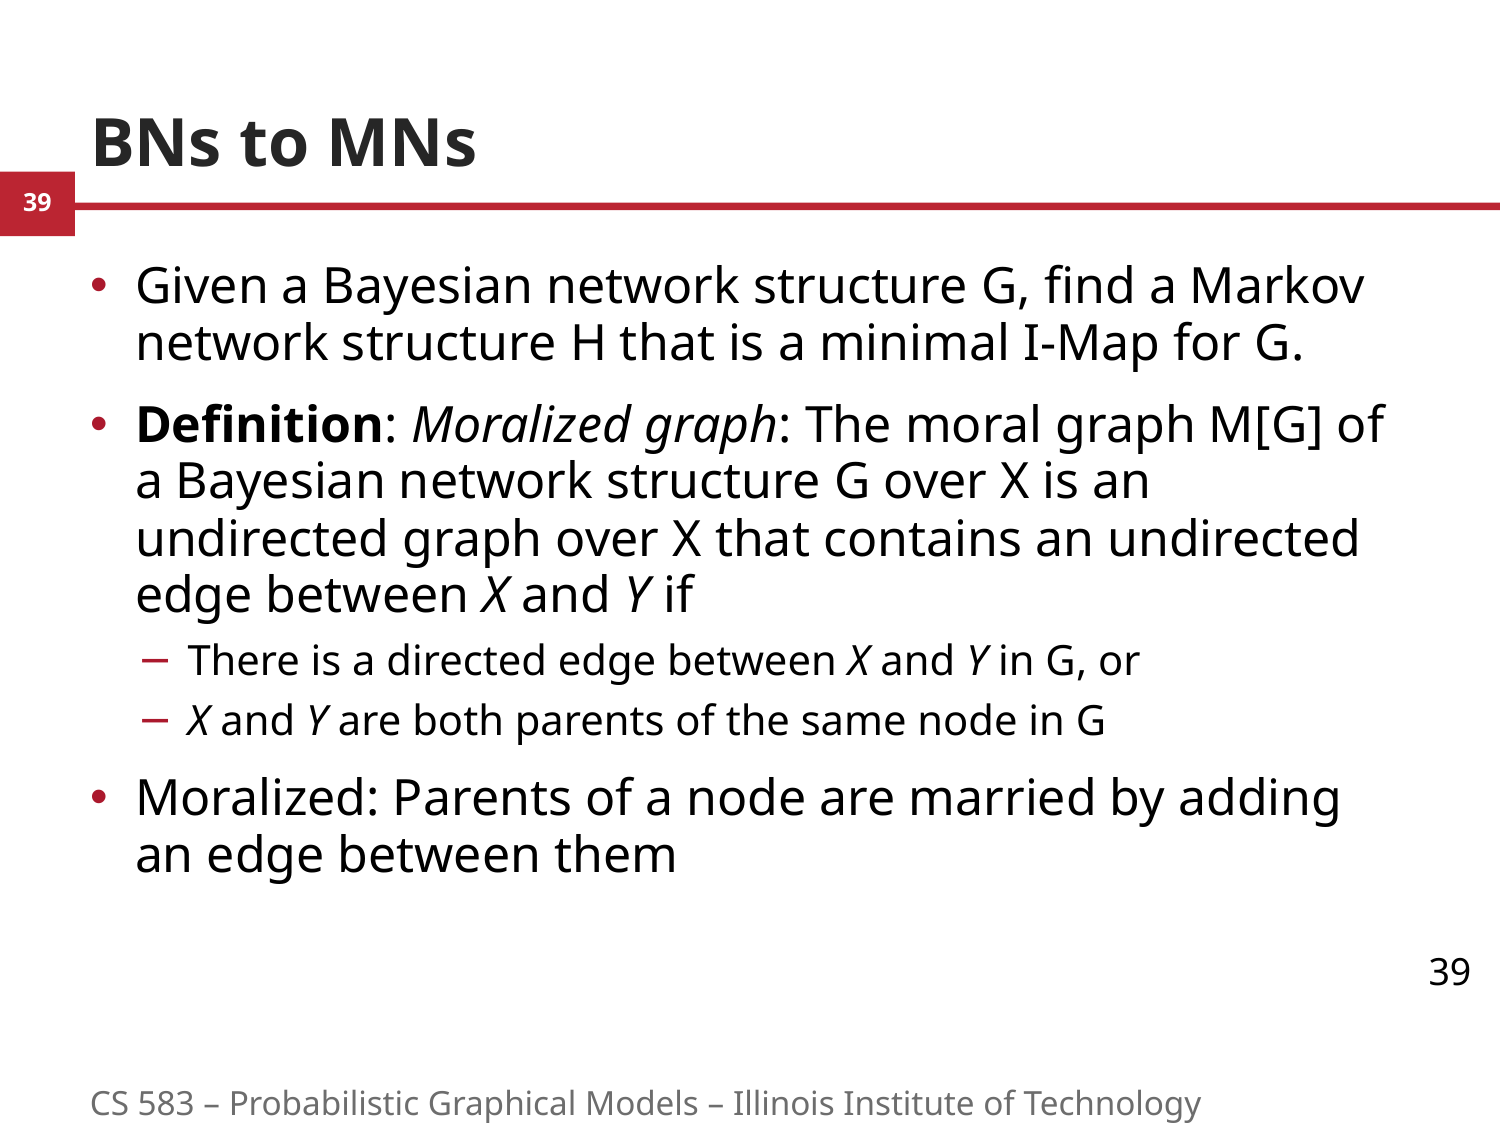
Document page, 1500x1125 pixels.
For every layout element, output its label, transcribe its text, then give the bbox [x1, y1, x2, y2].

title BNs to MNs [75, 56, 1425, 188]
list Given a Bayesian network structure G, find a Markov network structure H that is a minimal I-Map for G. Definition: Moralized graph: The moral graph M[G] of a Bayesian network structure G over X is an undirected graph over X that contains an undirected edge between X and Y if There is a directed edge between X and Y in G, or X and Y are both parents of the same node in G Moralized: Parents of a node are married by adding an edge between them [75, 249, 1425, 1013]
footer CS 583 – Probabilistic Graphical Models – Illinois Institute of Technology [75, 1074, 1438, 1125]
slide_number 39 [1400, 940, 1500, 1026]
